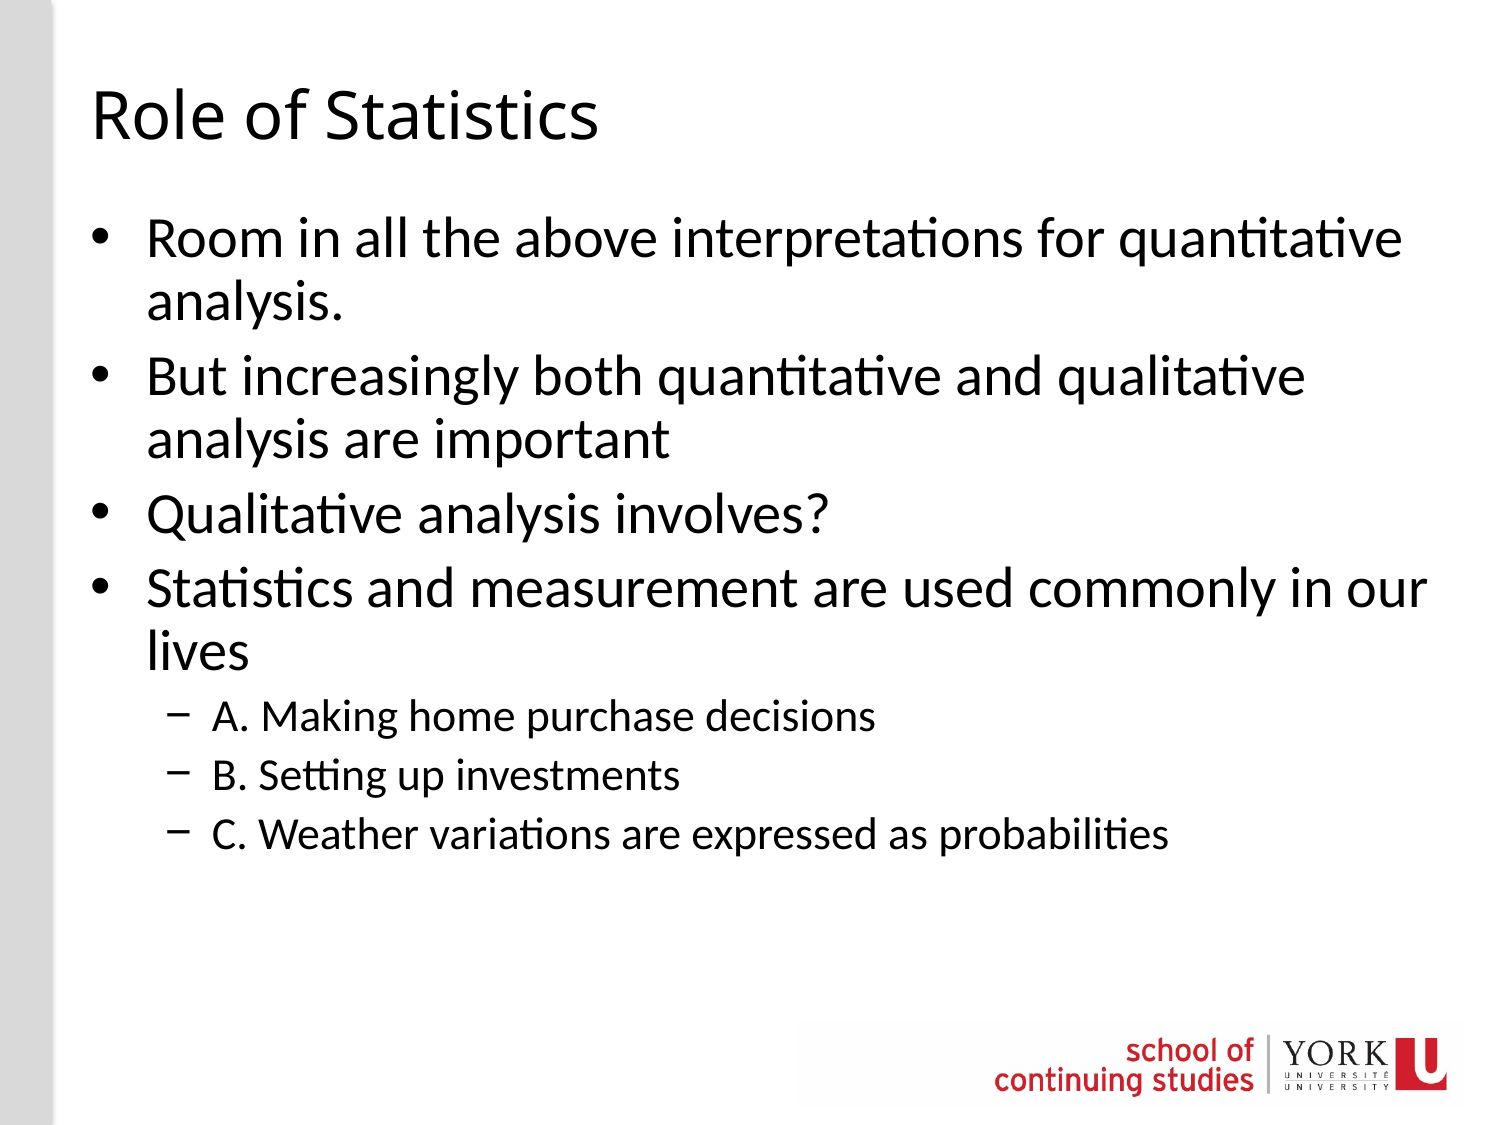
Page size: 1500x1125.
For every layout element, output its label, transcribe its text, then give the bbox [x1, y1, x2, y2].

title Role of Statistics [75, 0, 1425, 200]
list Room in all the above interpretations for quantitative analysis. But increasingly both quantitative and qualitative analysis are important Qualitative analysis involves? Statistics and measurement are used commonly in our lives A. Making home purchase decisions B. Setting up investments C. Weather variations are expressed as probabilities [75, 200, 1500, 1018]
picture [797, 1020, 1464, 1107]
